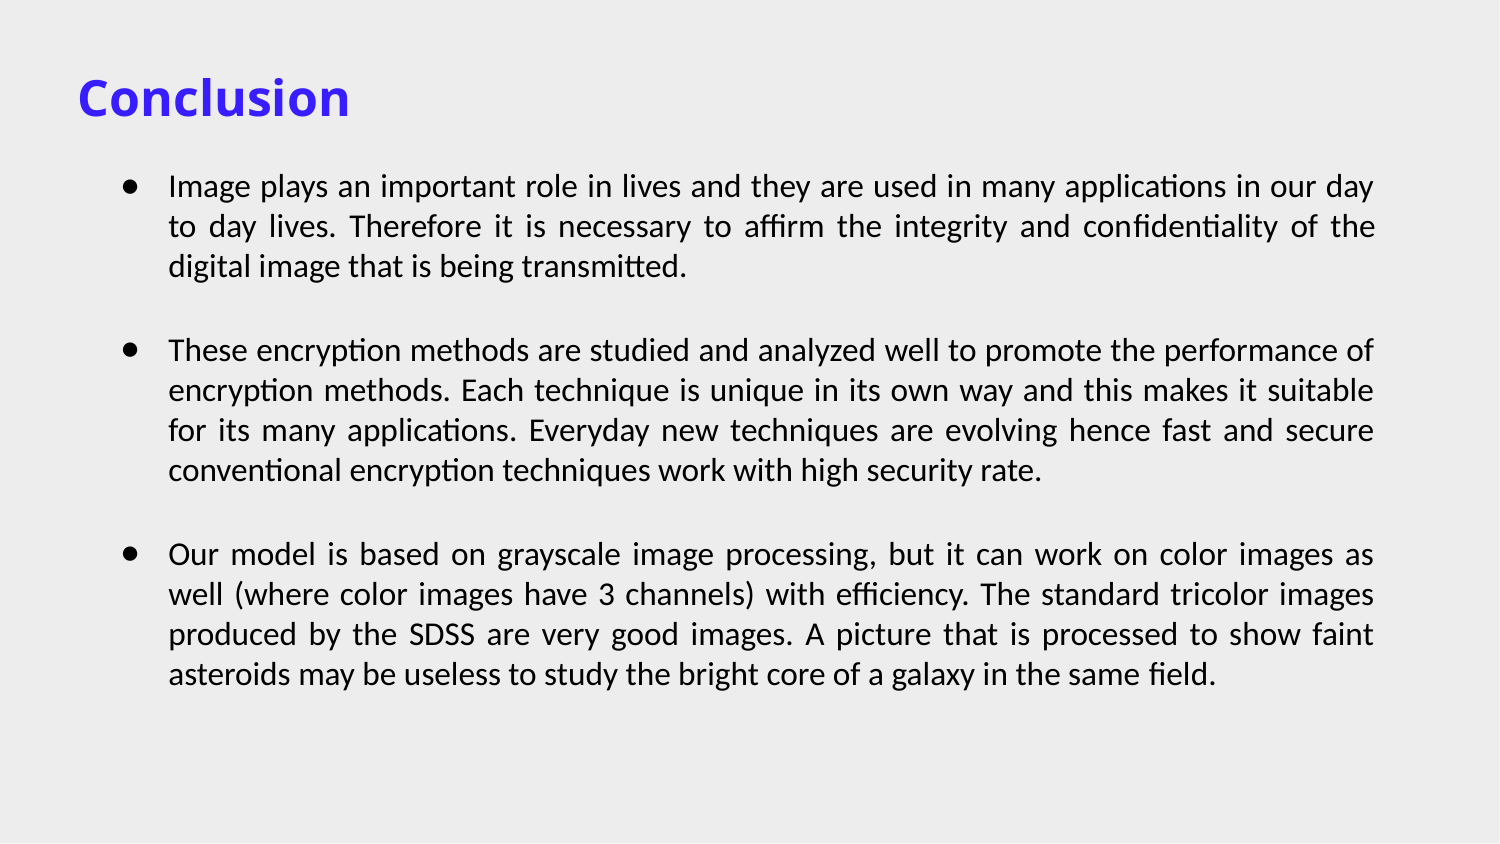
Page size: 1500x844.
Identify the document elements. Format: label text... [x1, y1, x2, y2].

title Conclusion [75, 64, 1322, 208]
text_box Image plays an important role in lives and they are used in many applications in our day to day lives. Therefore it is necessary to affirm the integrity and confidentiality of the digital image that is being transmitted. These encryption methods are studied and analyzed well to promote the performance of encryption methods. Each technique is unique in its own way and this makes it suitable for its many applications. Everyday new techniques are evolving hence fast and secure conventional encryption techniques work with high security rate. Our model is based on grayscale image processing, but it can work on color images as well (where color images have 3 channels) with efficiency. The standard tricolor images produced by the SDSS are very good images. A picture that is processed to show faint asteroids may be useless to study the bright core of a galaxy in the same field. [118, 162, 1377, 692]
